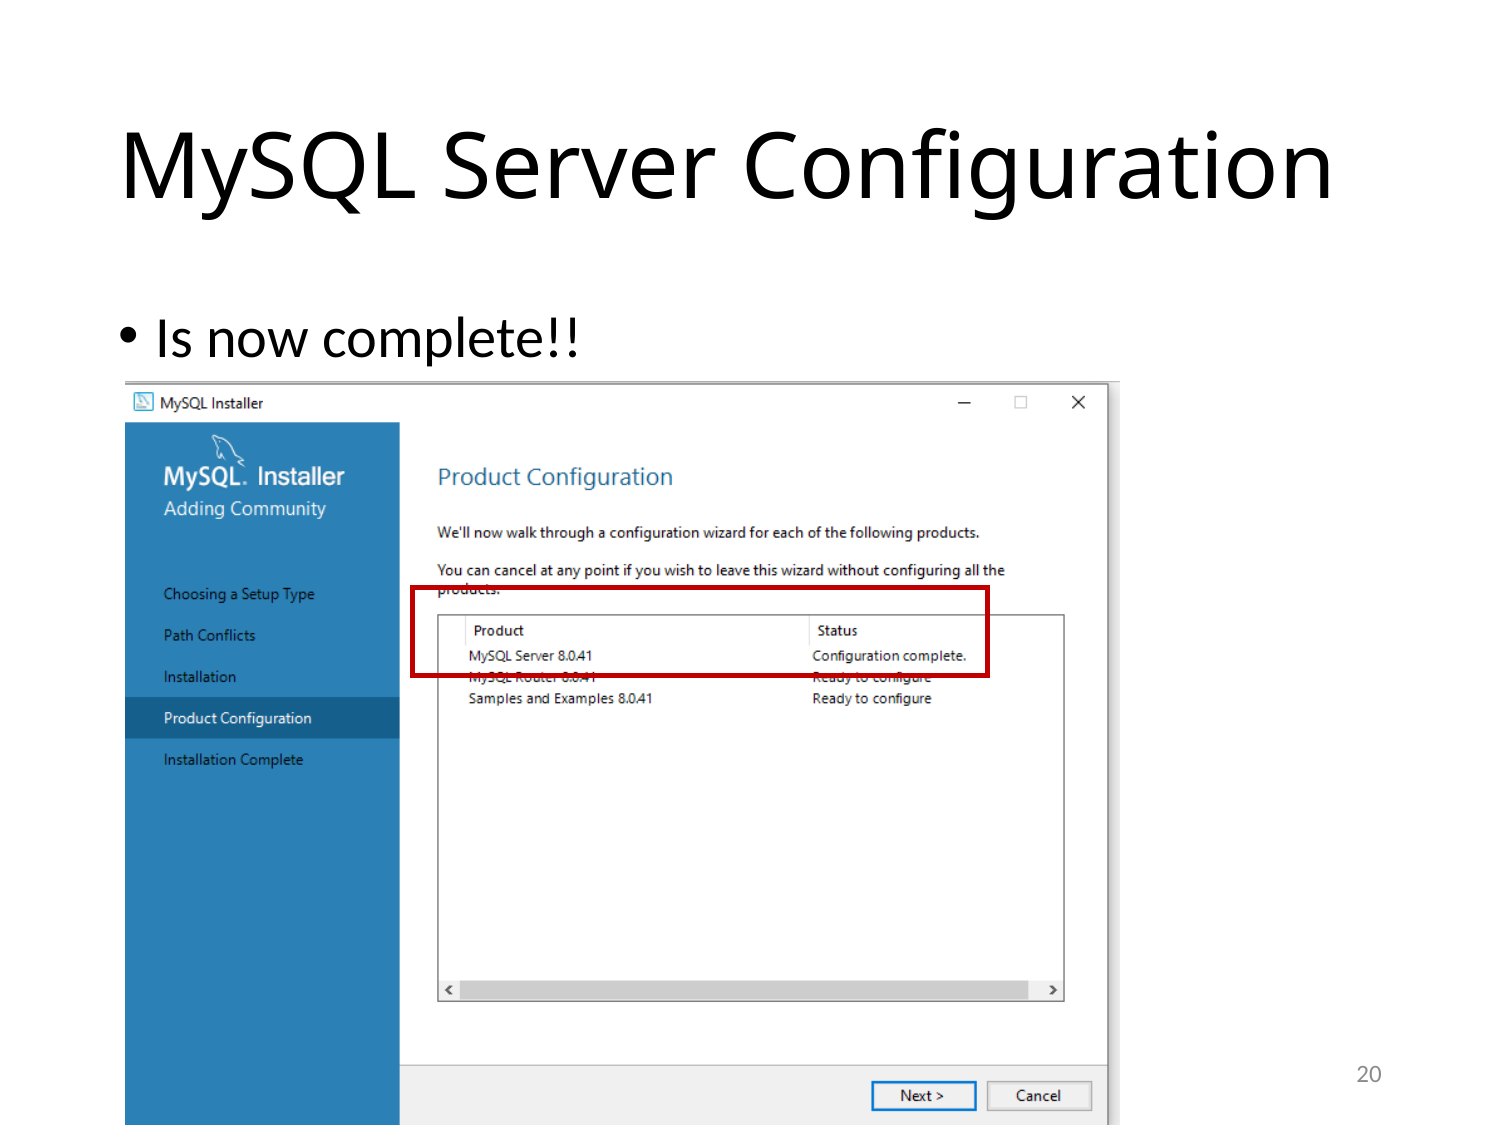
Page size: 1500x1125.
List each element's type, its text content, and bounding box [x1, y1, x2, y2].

title MySQL Server Configuration [103, 59, 1397, 278]
list Is now complete!! [103, 299, 1397, 1014]
slide_number 20 [1120, 1042, 1397, 1103]
picture [124, 381, 1120, 1125]
